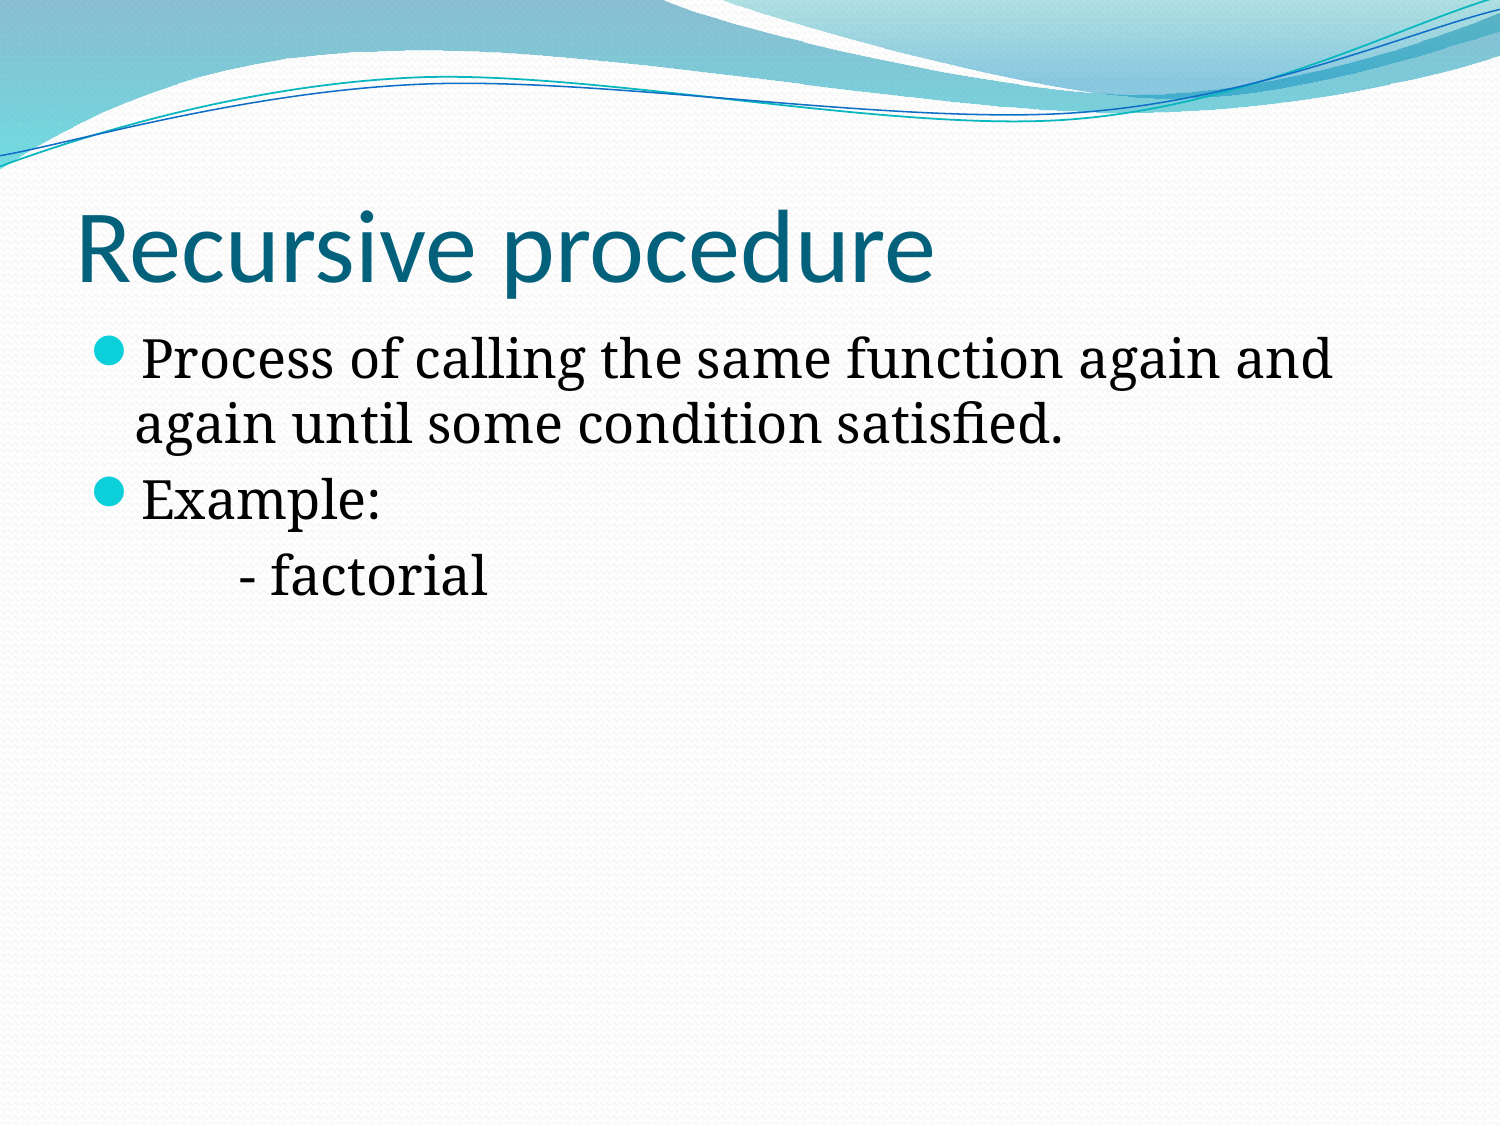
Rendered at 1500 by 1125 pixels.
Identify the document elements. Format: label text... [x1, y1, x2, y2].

list Process of calling the same function again and again until some condition satisfied. Example: - factorial [75, 317, 1425, 1038]
title Recursive procedure [75, 115, 1425, 303]
